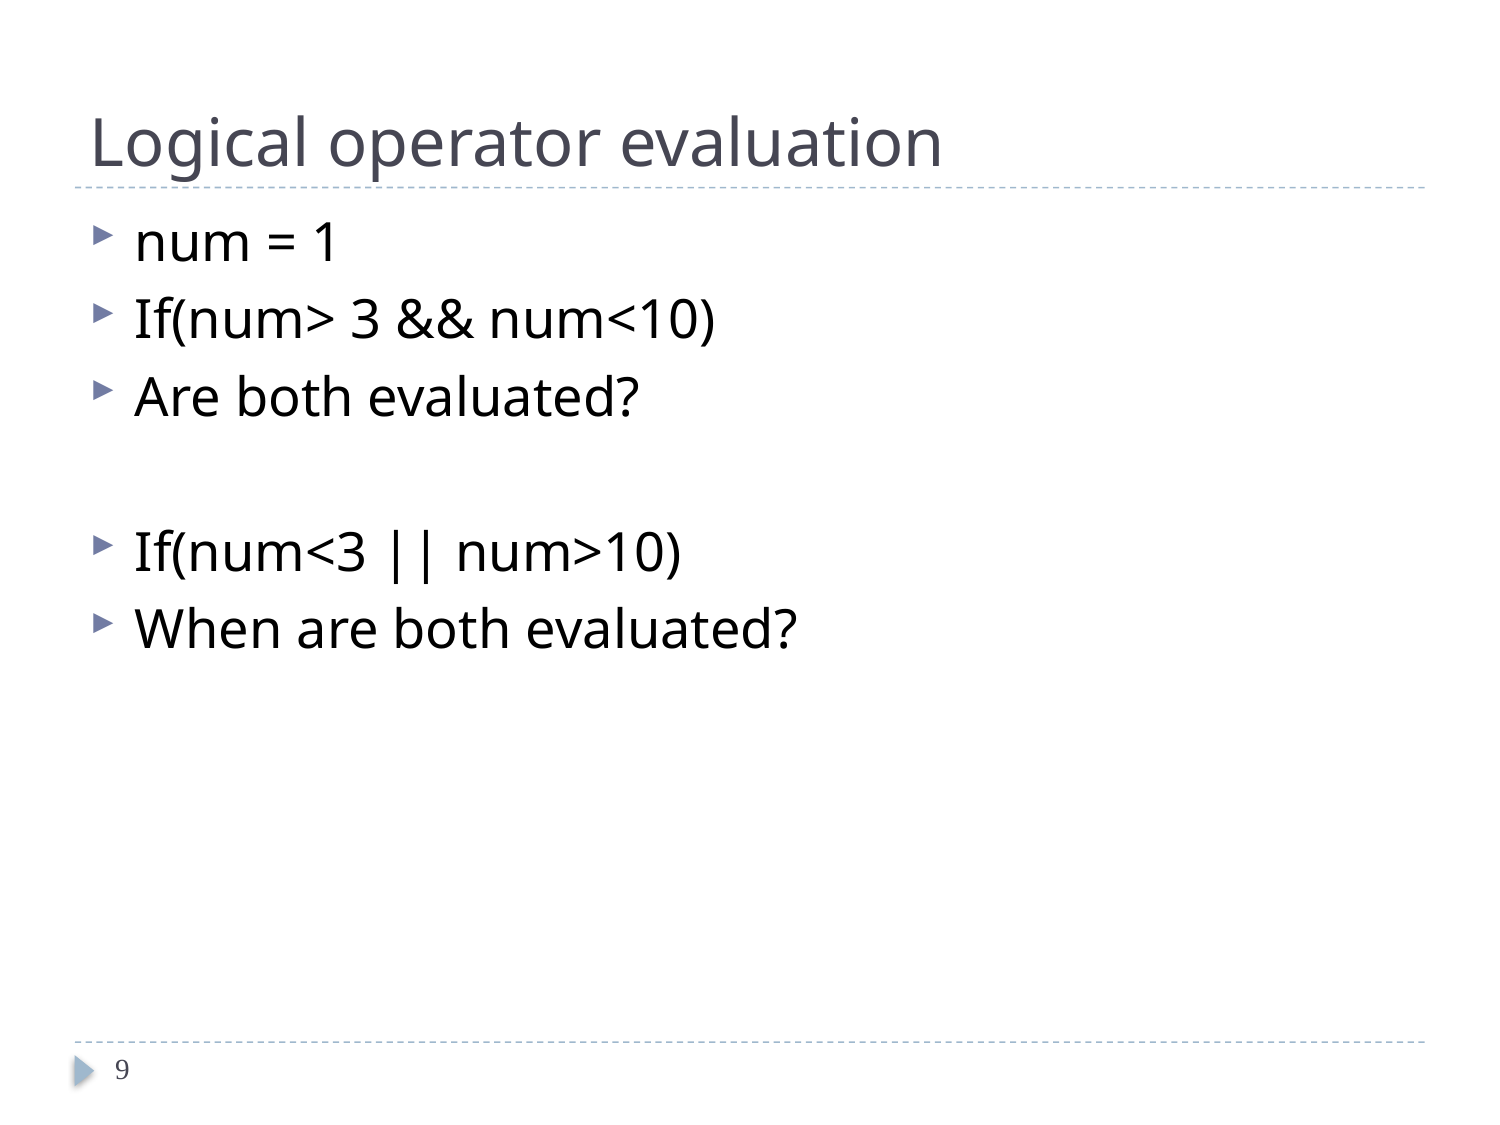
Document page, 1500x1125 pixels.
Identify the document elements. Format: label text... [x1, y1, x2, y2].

list num = 1 If(num> 3 && num<10) Are both evaluated? If(num<3 || num>10) When are both evaluated? [75, 200, 1425, 1010]
title Logical operator evaluation [75, 24, 1425, 188]
slide_number 9 [100, 1042, 426, 1103]
